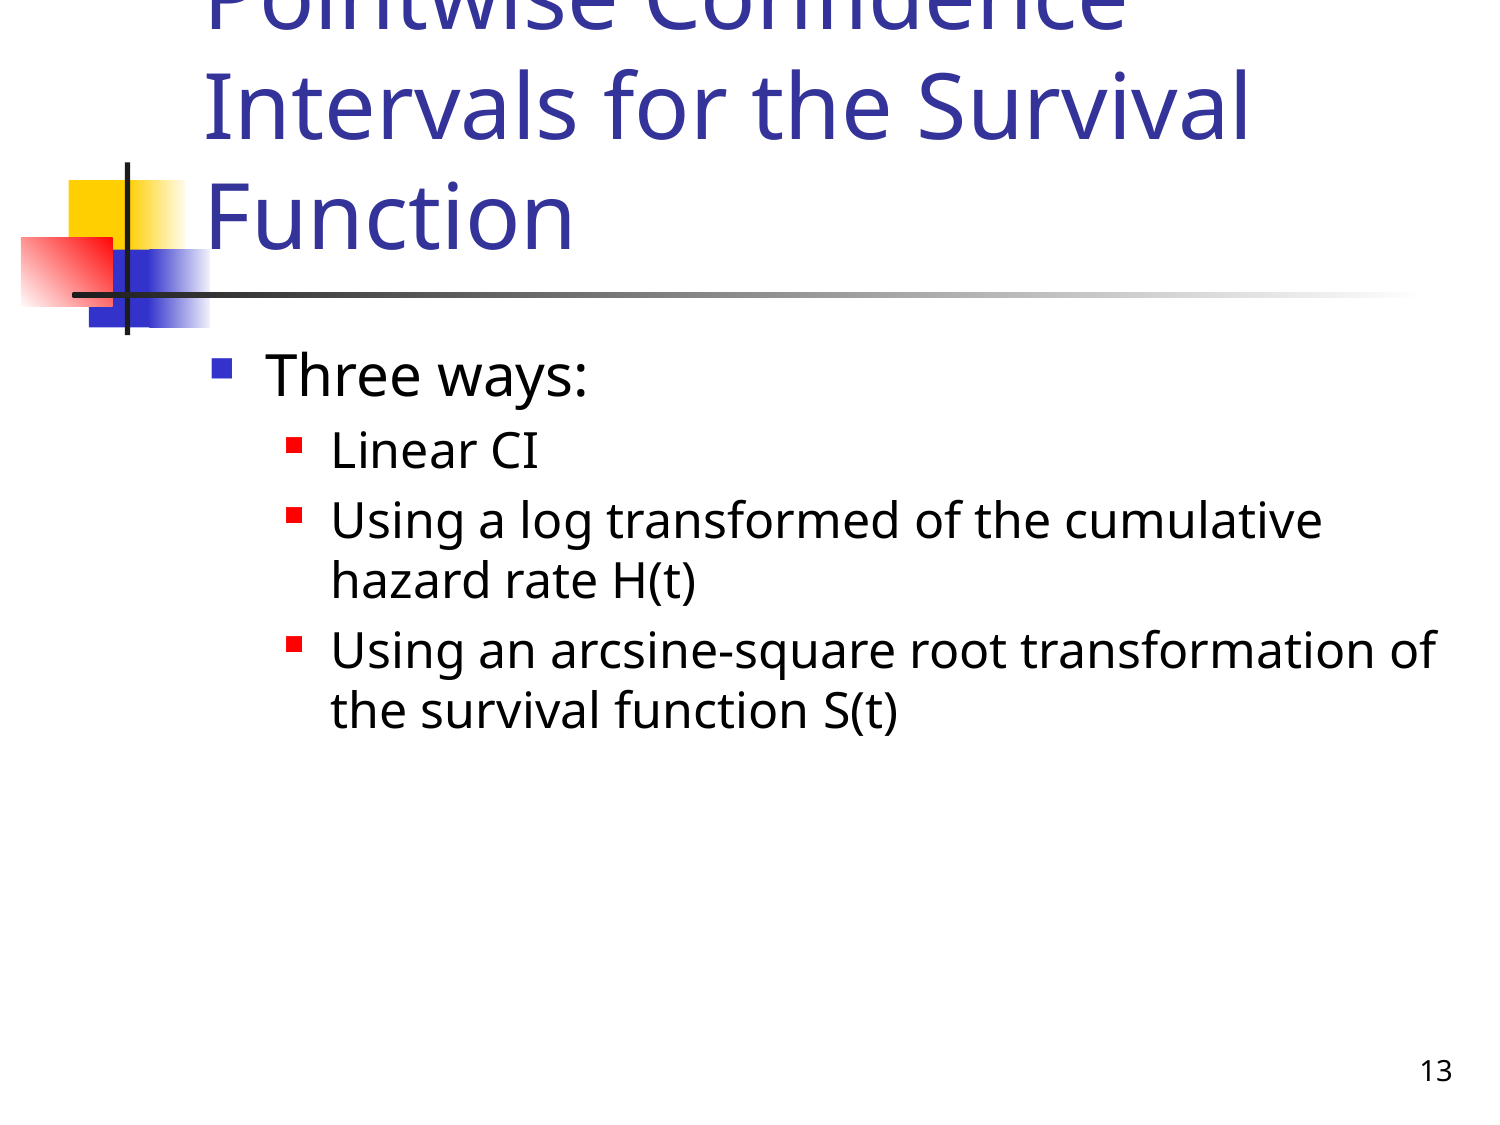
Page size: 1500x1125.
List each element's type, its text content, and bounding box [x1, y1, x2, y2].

title Pointwise Confidence Intervals for the Survival Function [188, 34, 1468, 276]
list Three ways: Linear CI Using a log transformed of the cumulative hazard rate H(t) Using an arcsine-square root transformation of the survival function S(t) [193, 330, 1470, 1007]
slide_number 13 [1154, 1023, 1468, 1100]
